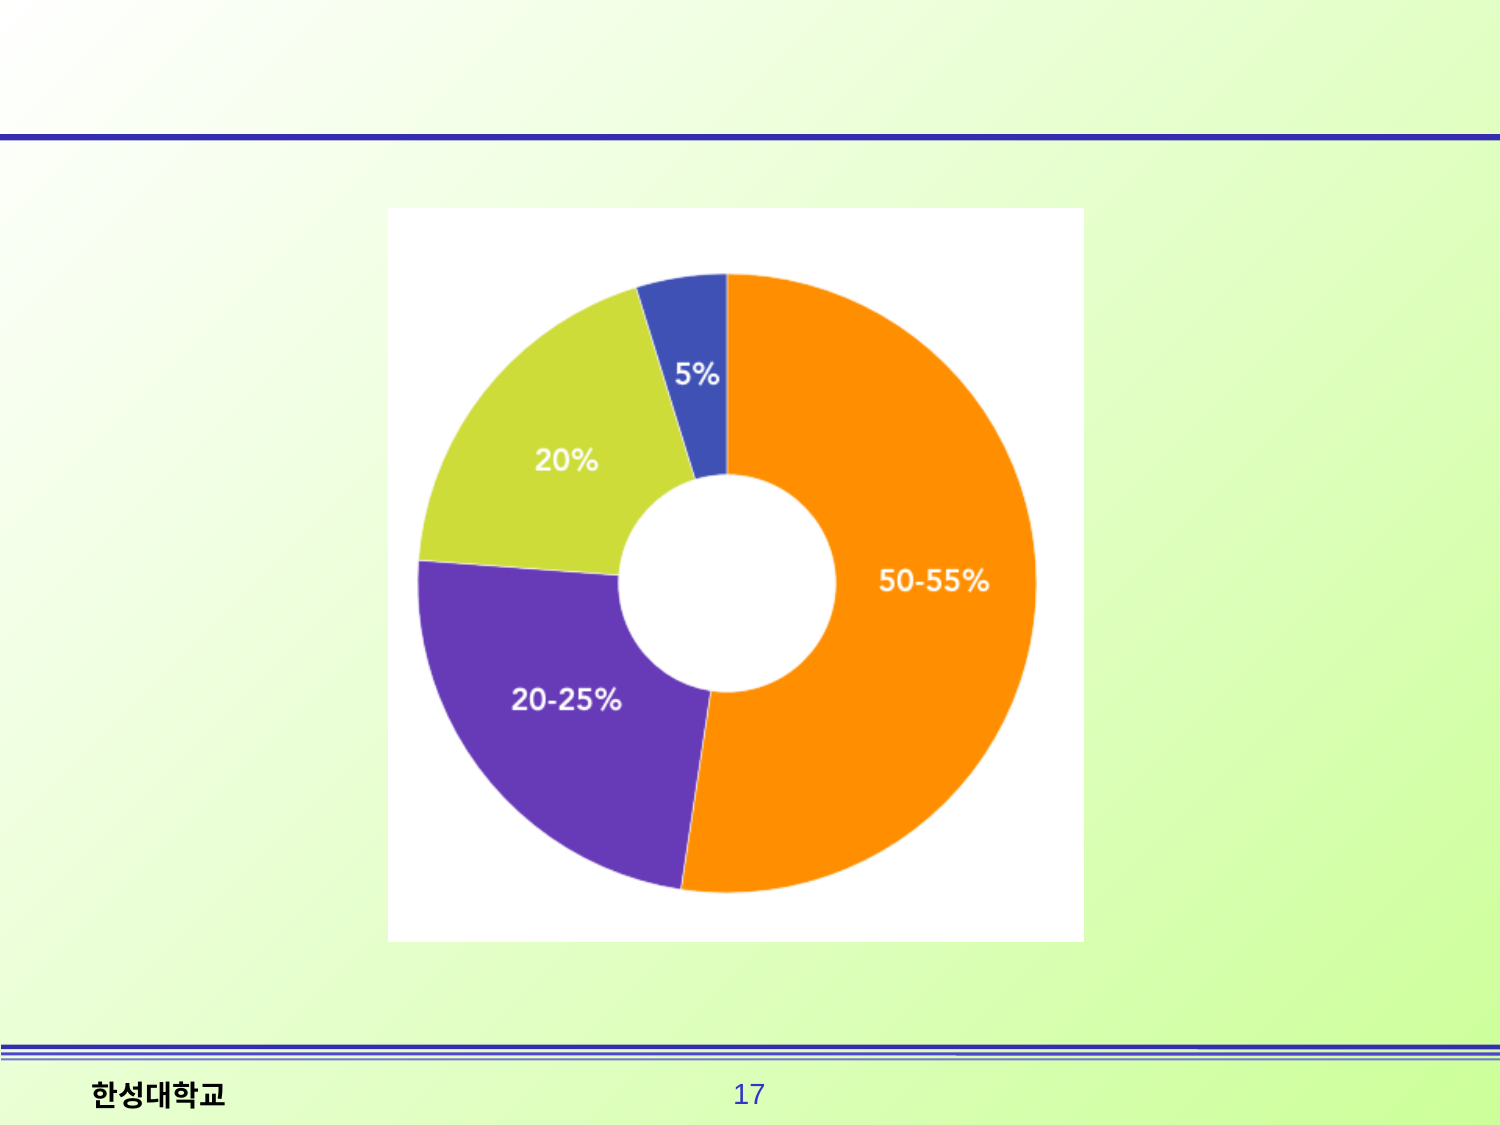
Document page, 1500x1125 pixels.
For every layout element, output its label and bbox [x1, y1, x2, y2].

list [387, 208, 1084, 942]
